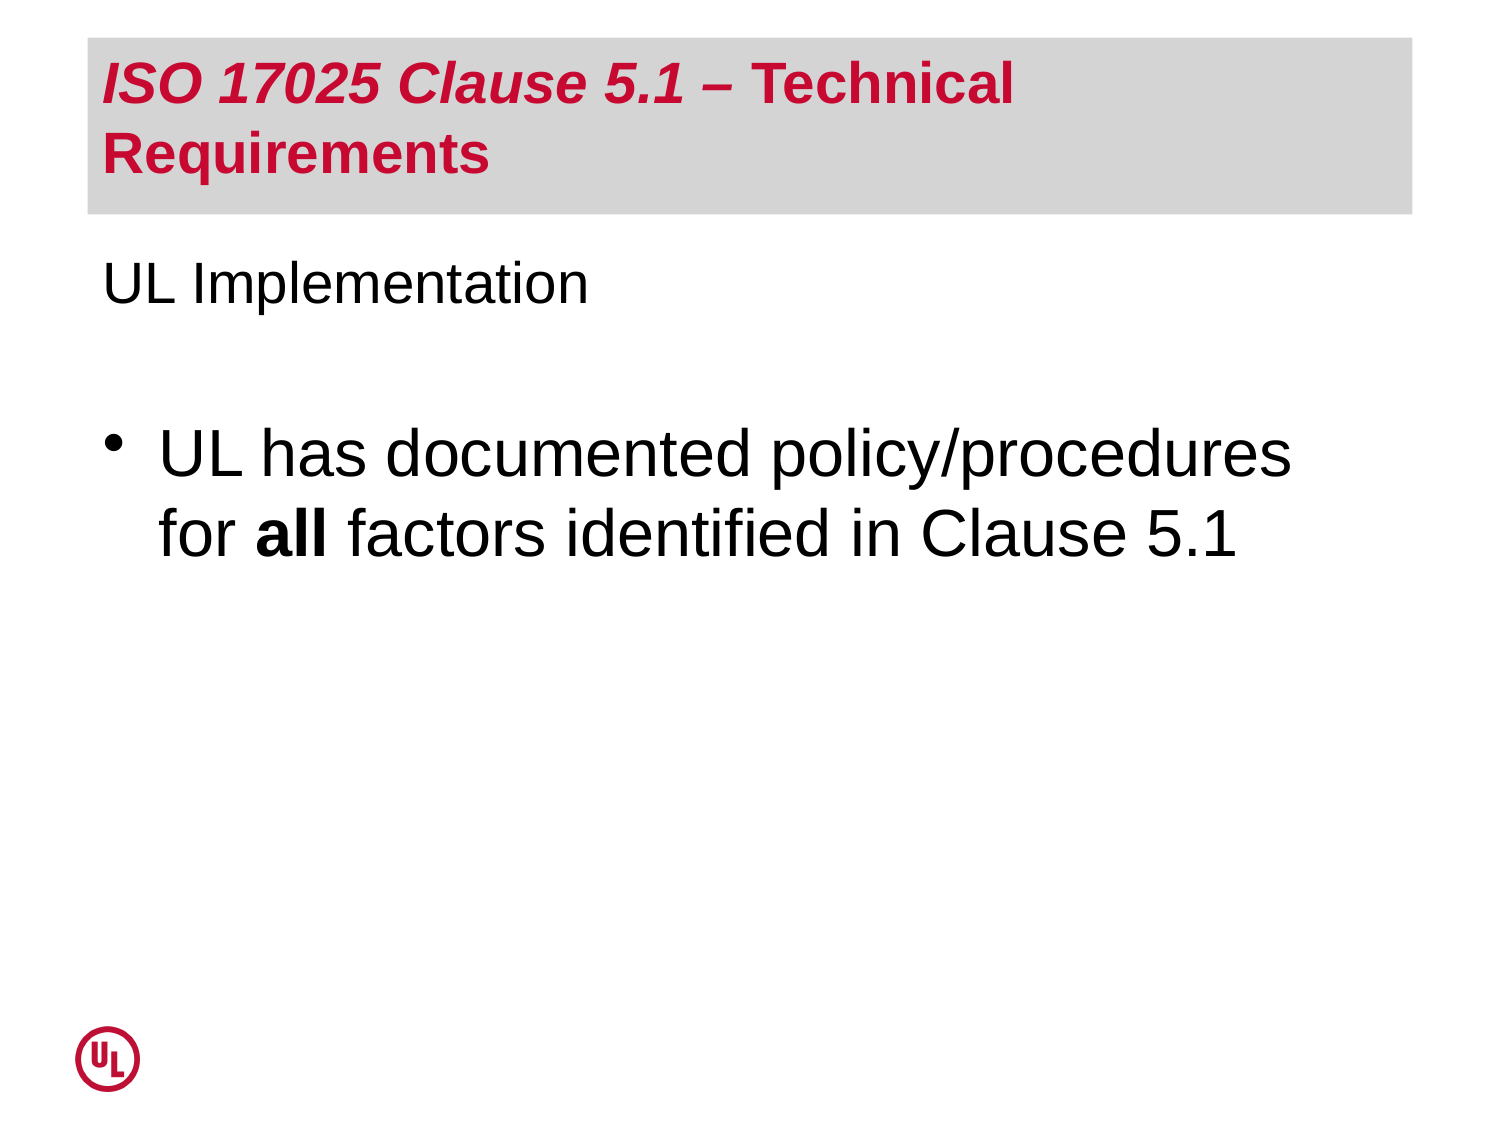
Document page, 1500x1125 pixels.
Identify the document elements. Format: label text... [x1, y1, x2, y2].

picture [75, 1026, 140, 1092]
list UL Implementation UL has documented policy/procedures for all factors identified in Clause 5.1 [87, 237, 1388, 1063]
title ISO 17025 Clause 5.1 – Technical Requirements [87, 37, 1413, 215]
